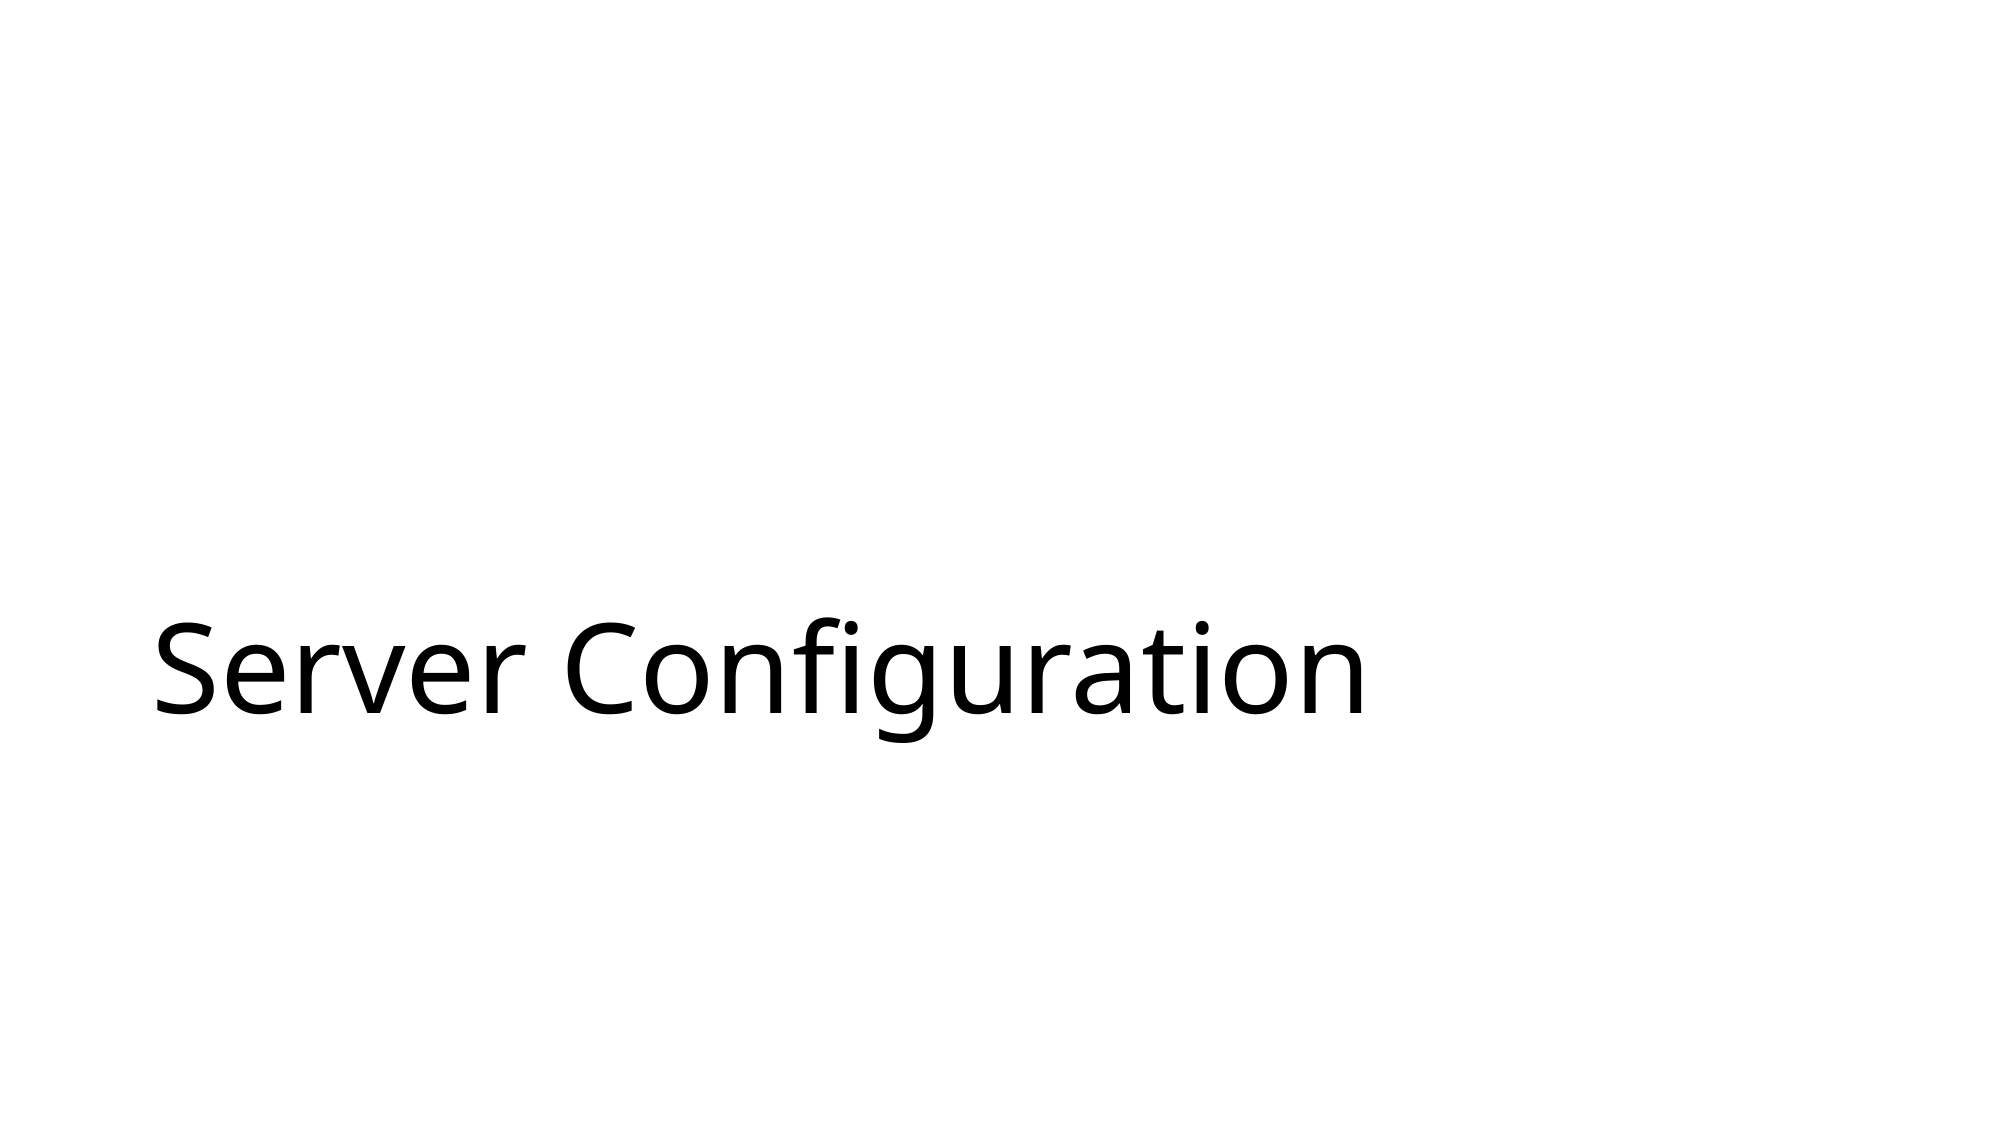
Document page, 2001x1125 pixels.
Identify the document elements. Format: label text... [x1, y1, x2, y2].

title Server Configuration [136, 280, 1862, 749]
